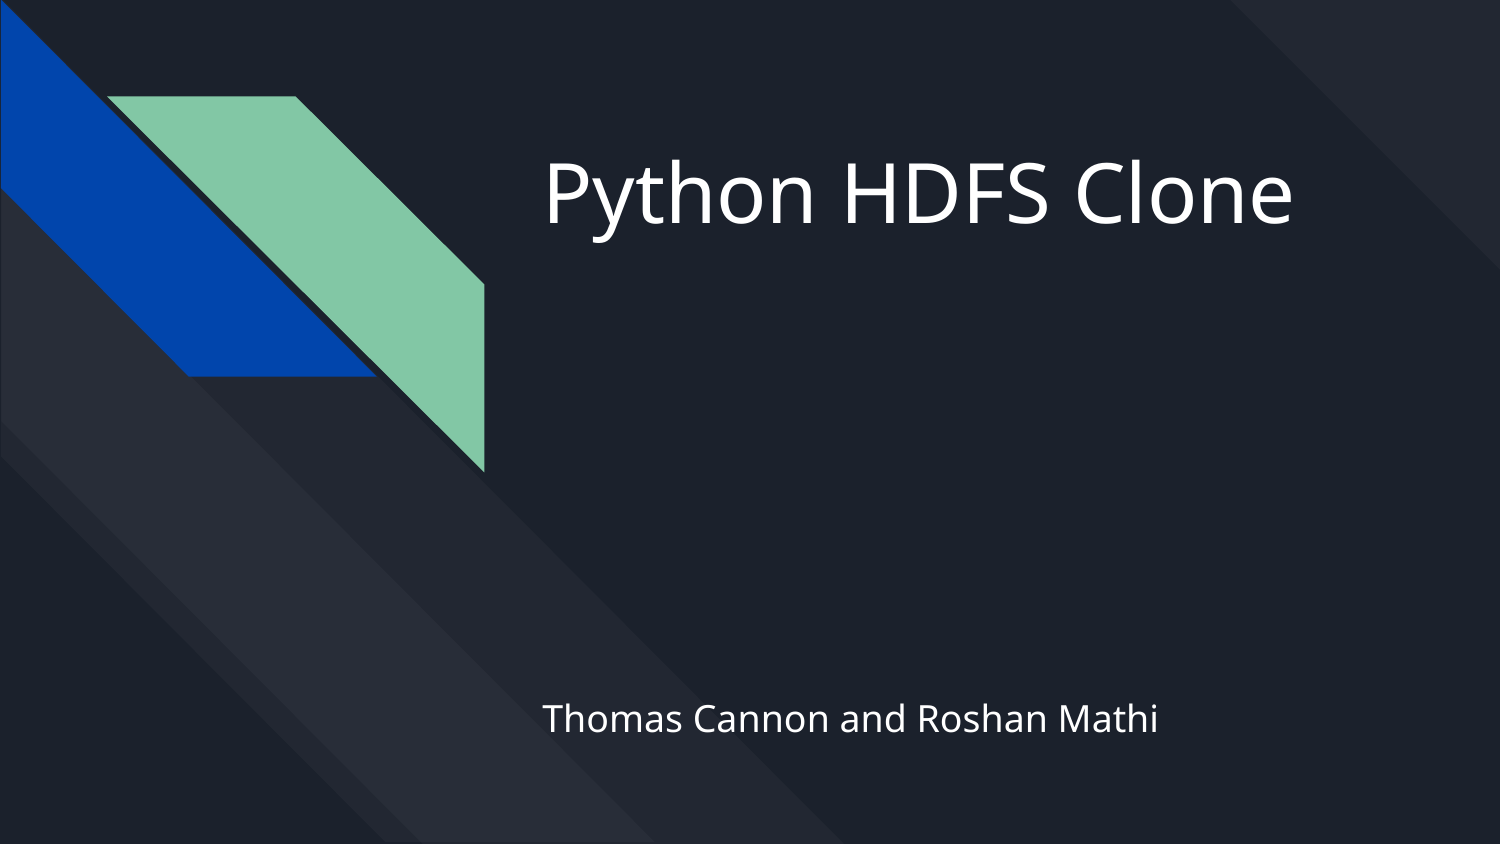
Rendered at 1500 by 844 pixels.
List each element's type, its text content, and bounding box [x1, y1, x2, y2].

title Python HDFS Clone [527, 125, 1460, 385]
subtitle Thomas Cannon and Roshan Mathi [527, 679, 1250, 763]
